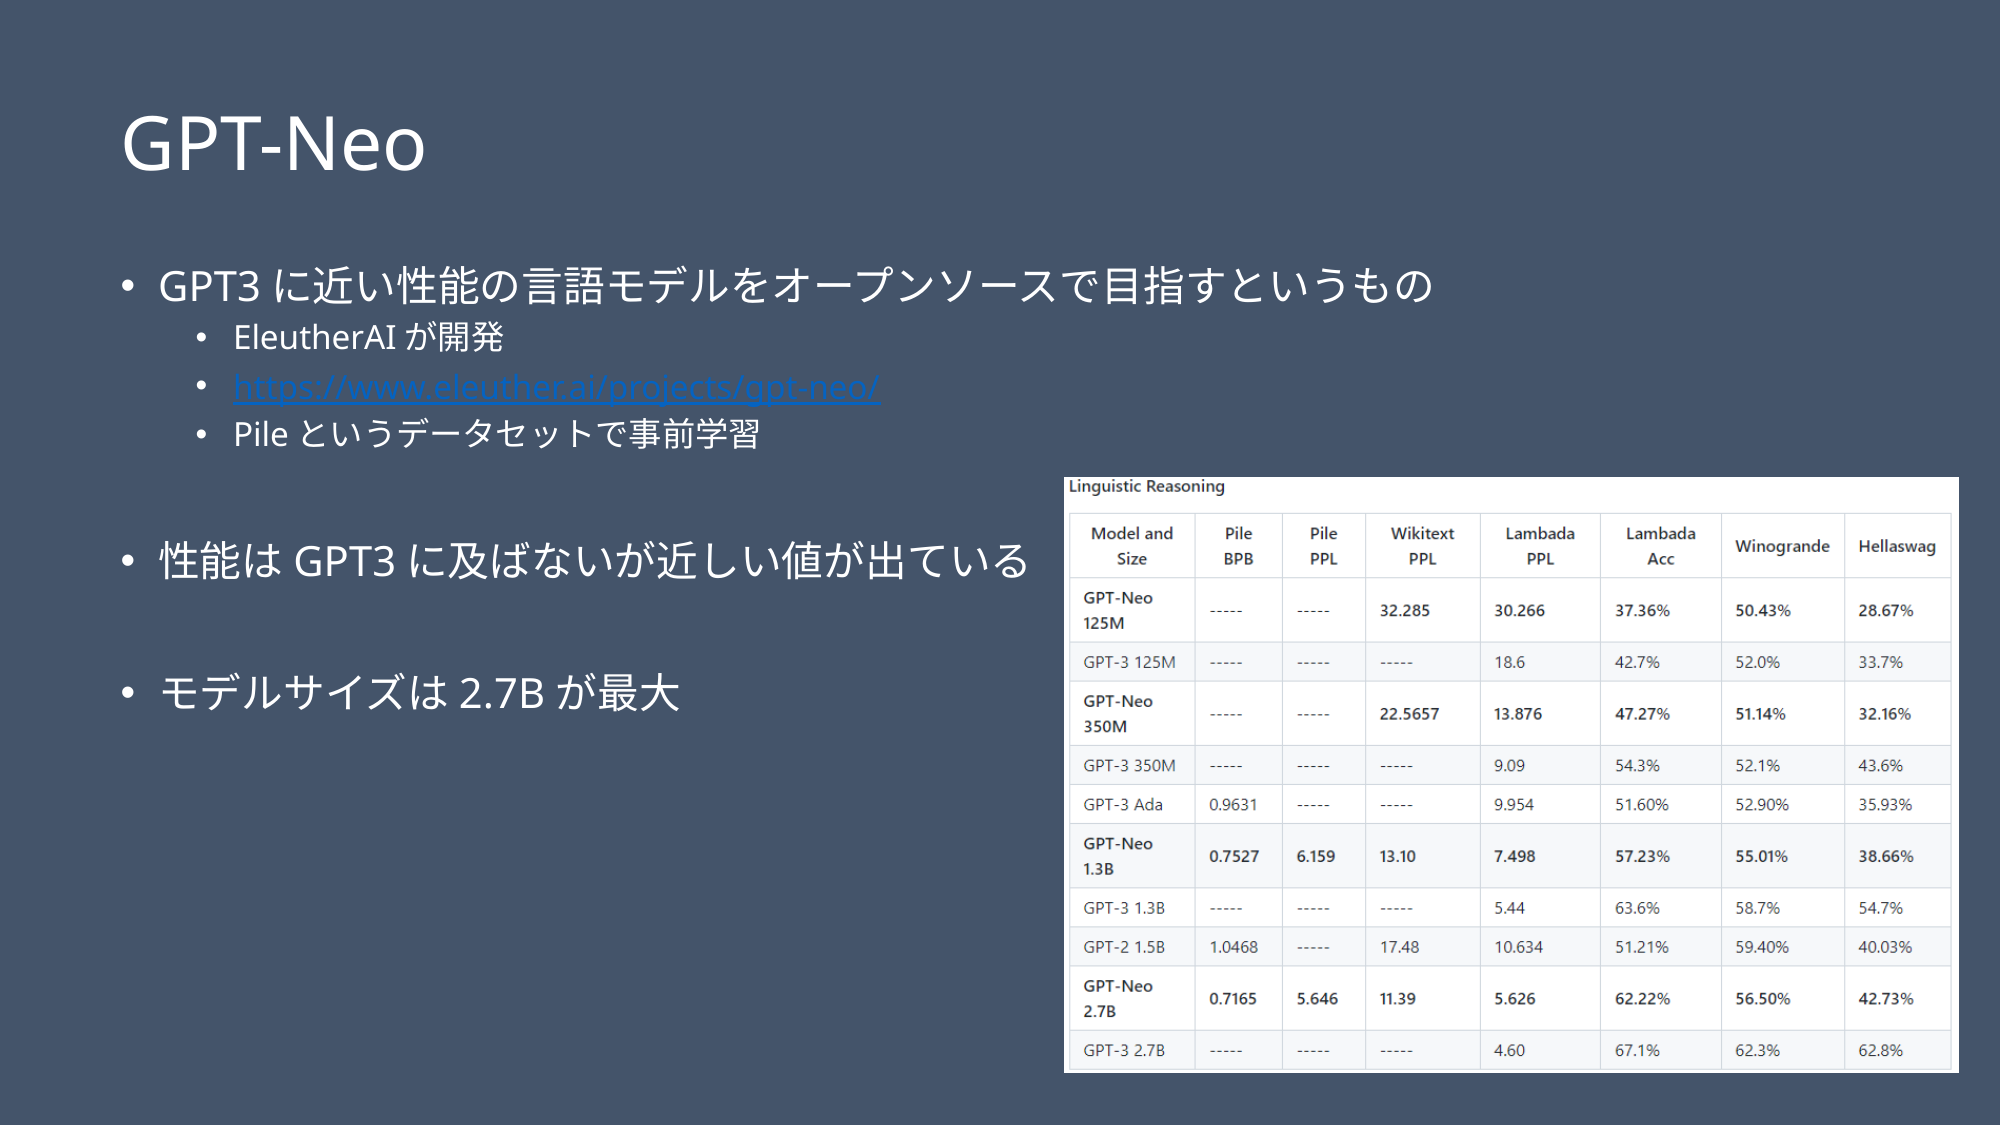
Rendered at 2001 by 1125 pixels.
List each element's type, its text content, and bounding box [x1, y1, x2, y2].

title GPT-Neo [105, 52, 1895, 240]
list GPT3に近い性能の言語モデルをオープンソースで目指すというもの EleutherAIが開発 https://www.eleuther.ai/projects/gpt-neo/ Pileというデータセットで事前学習 性能はGPT3に及ばないが近しい値が出ている モデルサイズは2.7Bが最大 [105, 257, 1655, 979]
picture [1064, 477, 1959, 1073]
